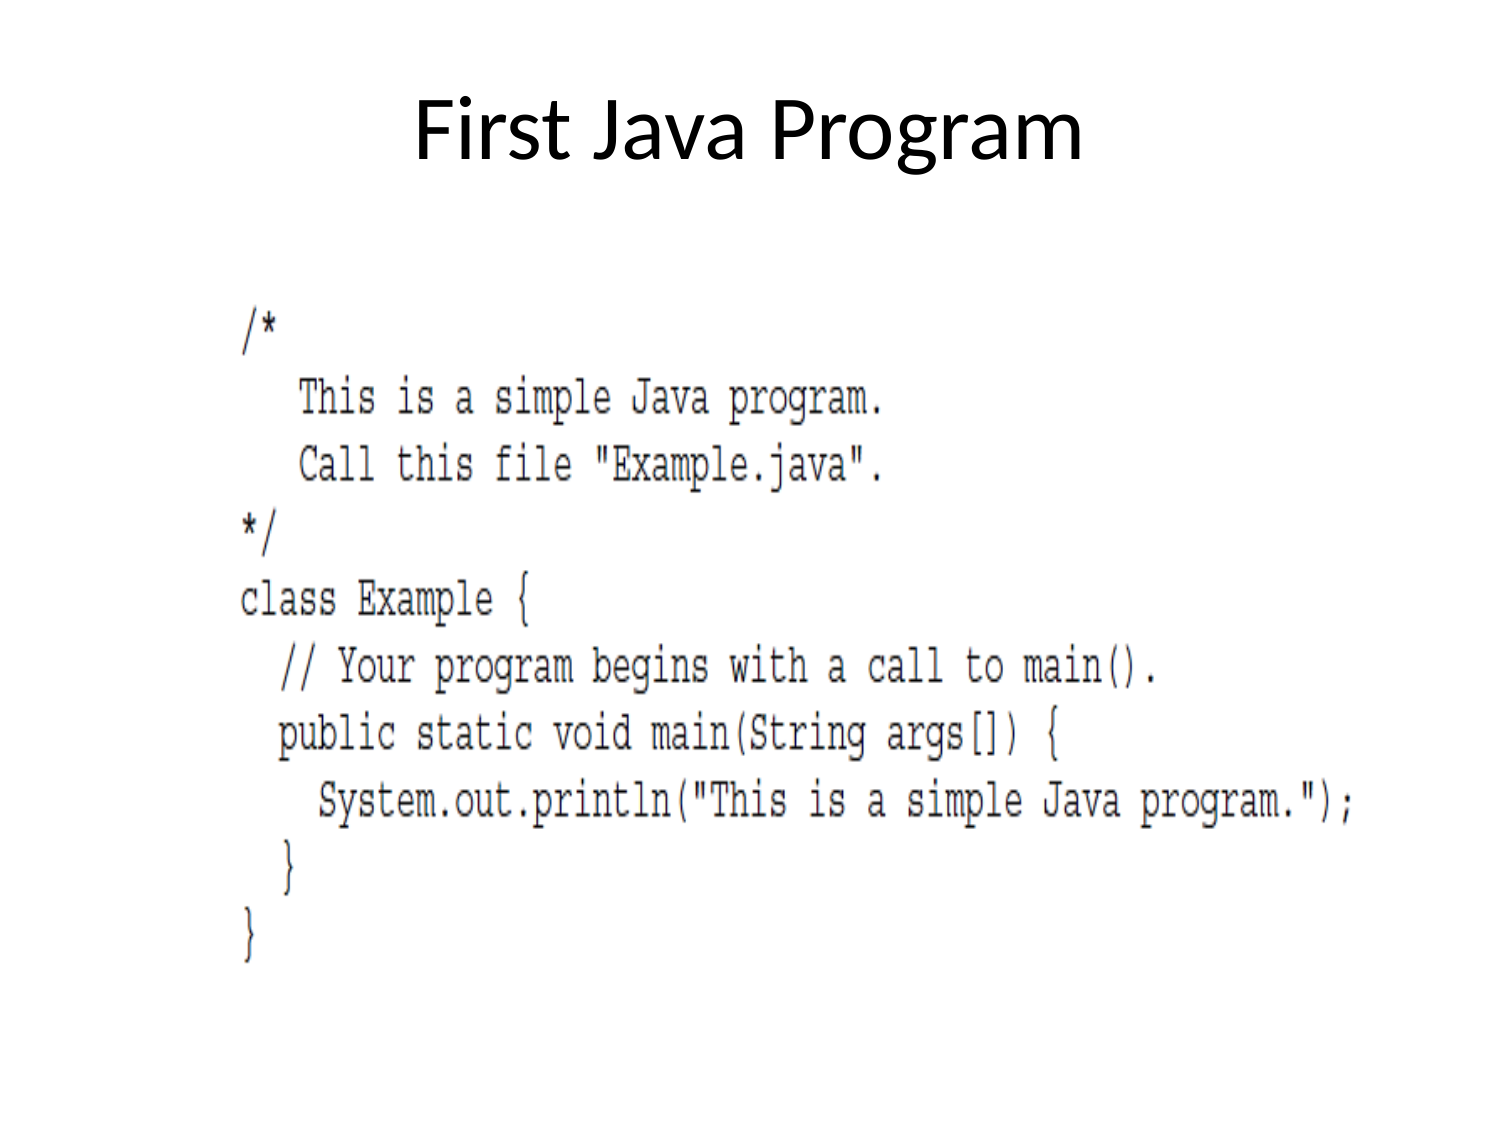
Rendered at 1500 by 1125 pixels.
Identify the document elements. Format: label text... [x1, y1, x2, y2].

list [161, 274, 1424, 1013]
title First Java Program [75, 45, 1425, 200]
